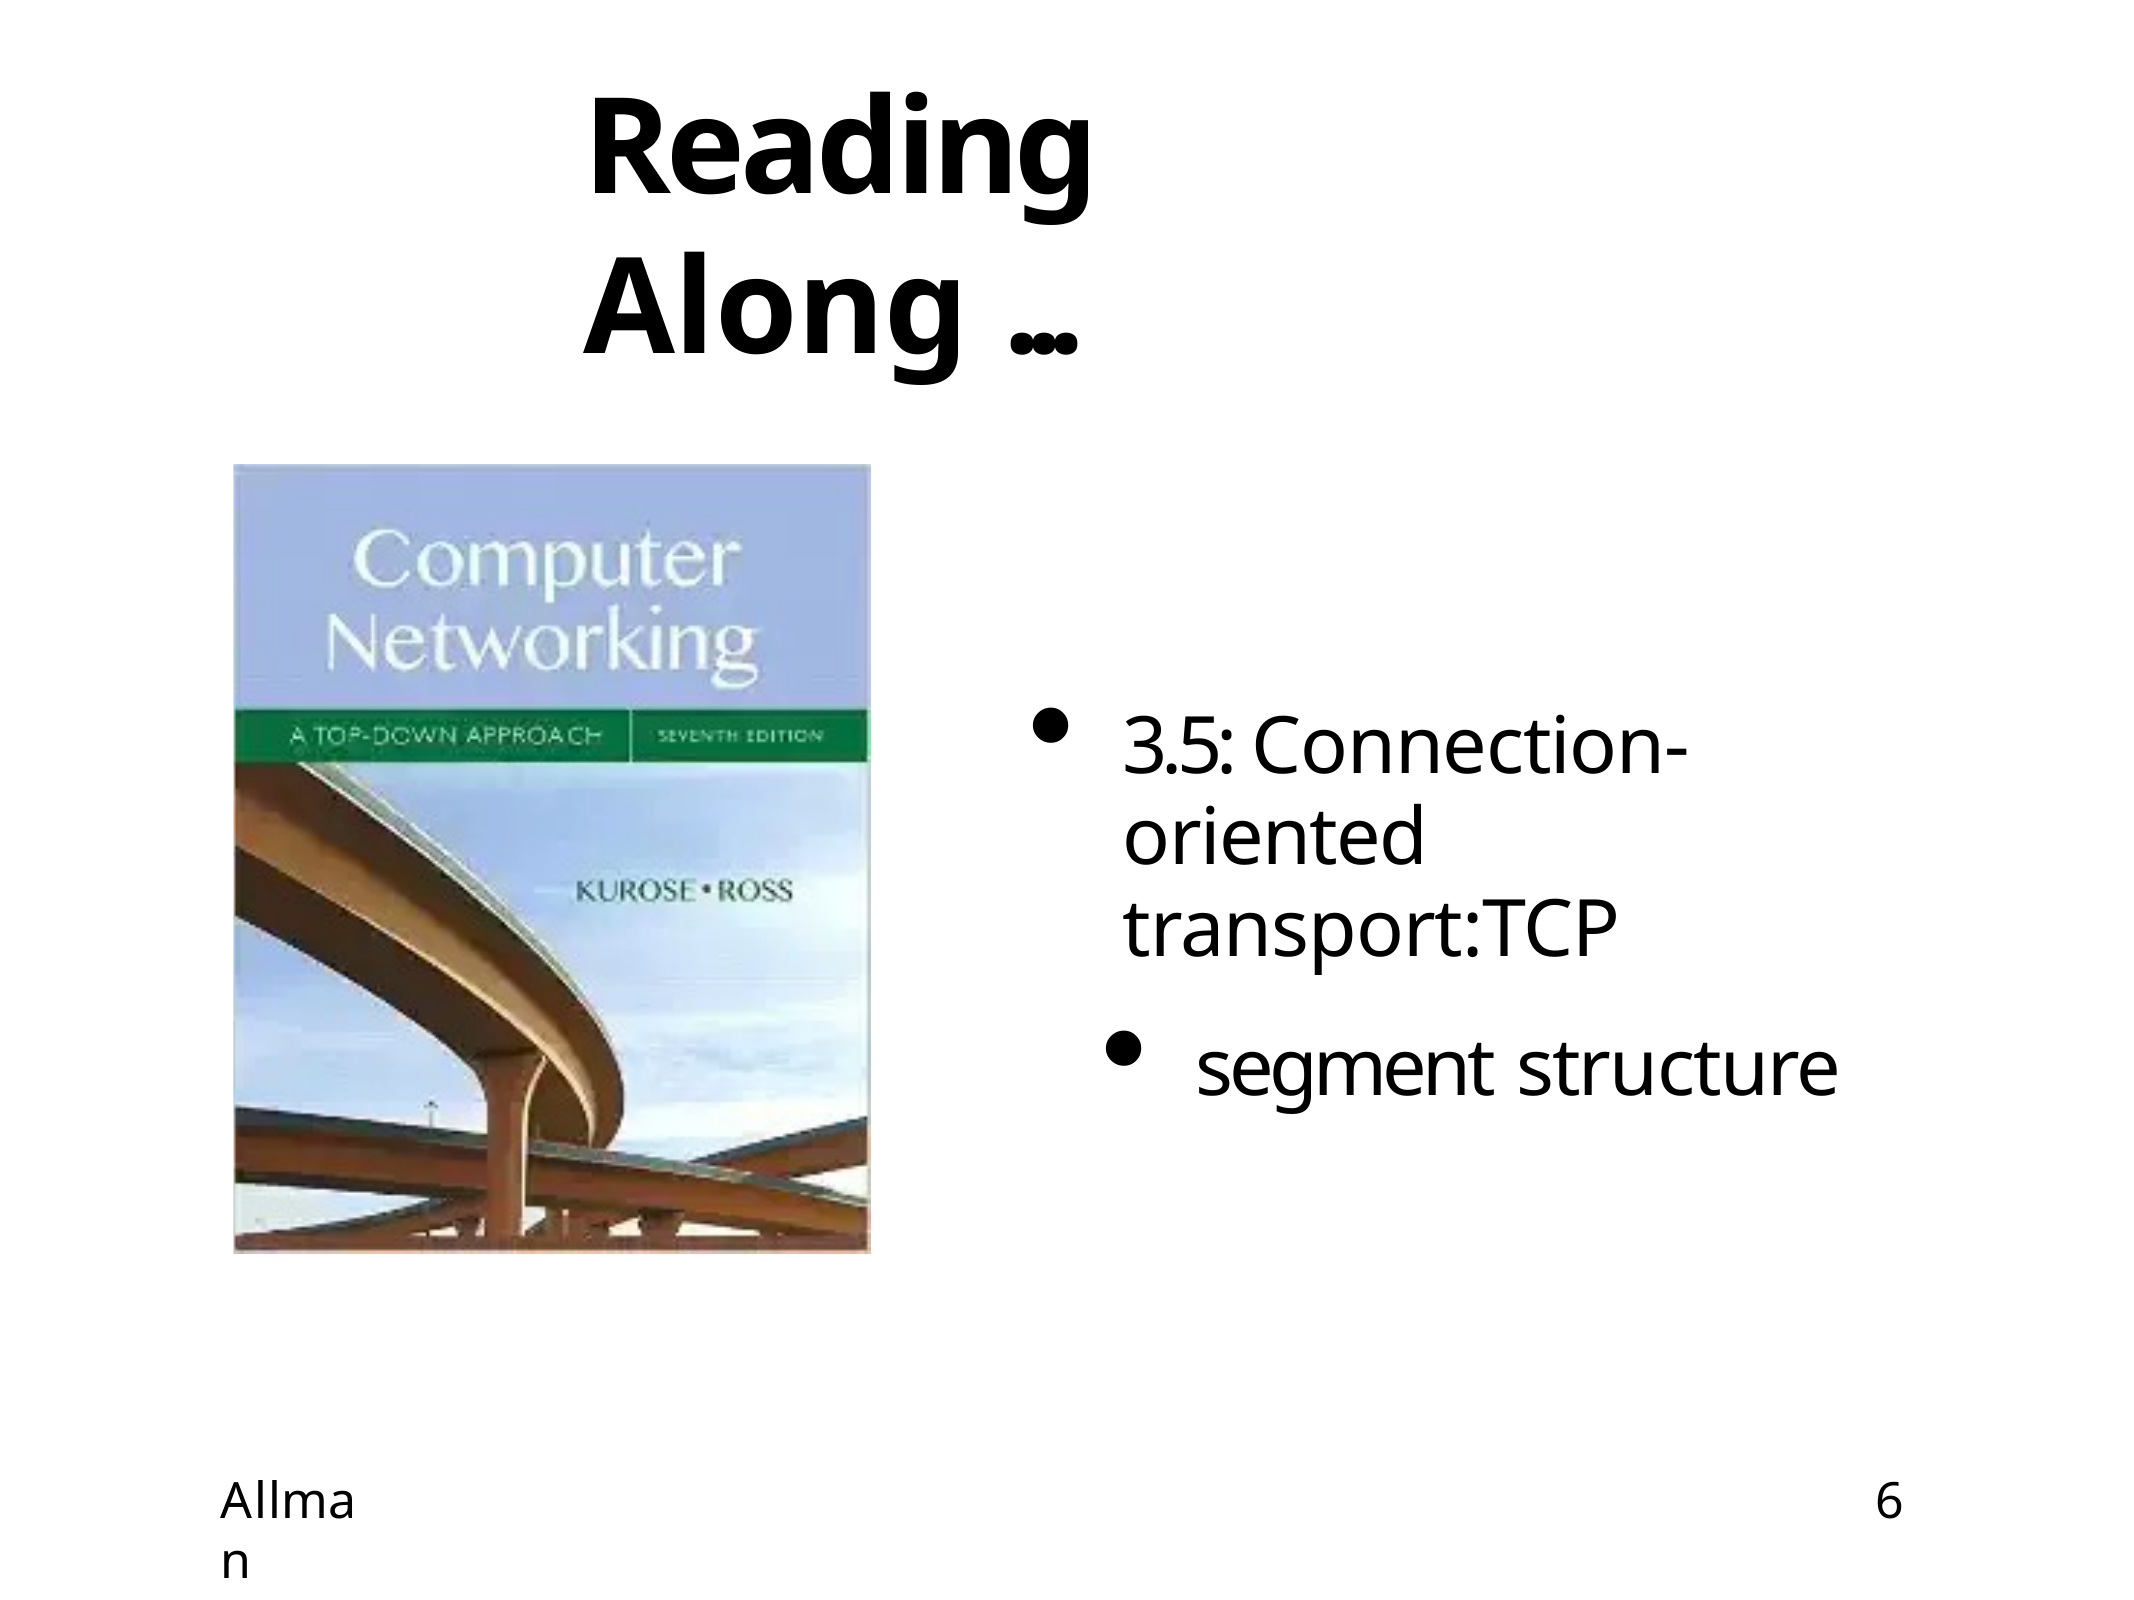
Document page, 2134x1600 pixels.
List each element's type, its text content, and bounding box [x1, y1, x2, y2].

text_box 3.5: Connection- oriented transport:TCP segment structure [1024, 689, 1894, 1112]
text_box [233, 464, 871, 1255]
title Reading Along ... [581, 58, 1554, 381]
text_box 6 [1872, 1466, 1902, 1529]
text_box Allman [218, 1466, 364, 1589]
